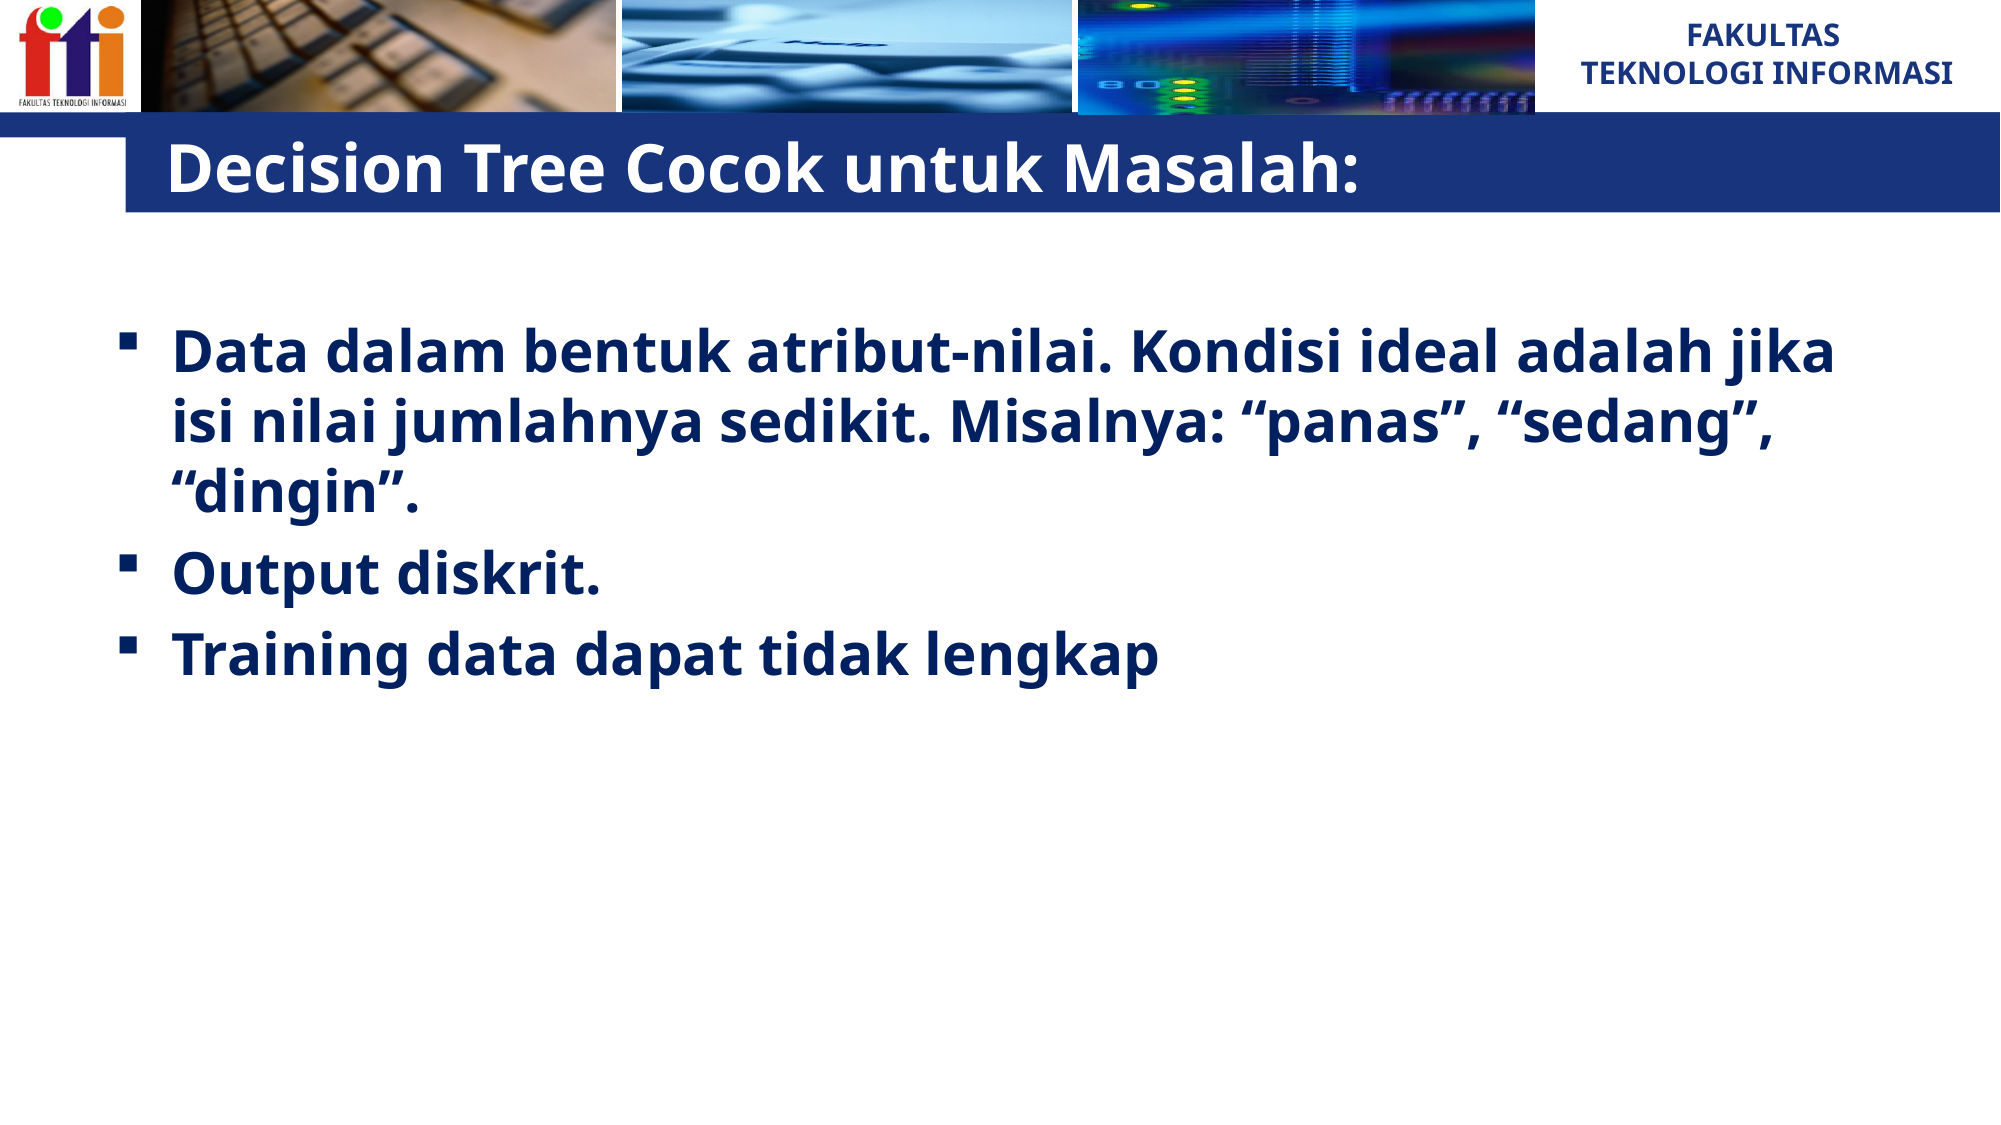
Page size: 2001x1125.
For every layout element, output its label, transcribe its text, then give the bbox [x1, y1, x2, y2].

picture [19, 6, 126, 106]
picture [141, 0, 616, 112]
picture [1078, 0, 1535, 115]
list Data dalam bentuk atribut-nilai. Kondisi ideal adalah jika isi nilai jumlahnya sedikit. Misalnya: “panas”, “sedang”, “dingin”. Output diskrit. Training data dapat tidak lengkap [99, 224, 1901, 1038]
picture [622, 0, 1072, 113]
title Decision Tree Cocok untuk Masalah: [149, 119, 1934, 213]
